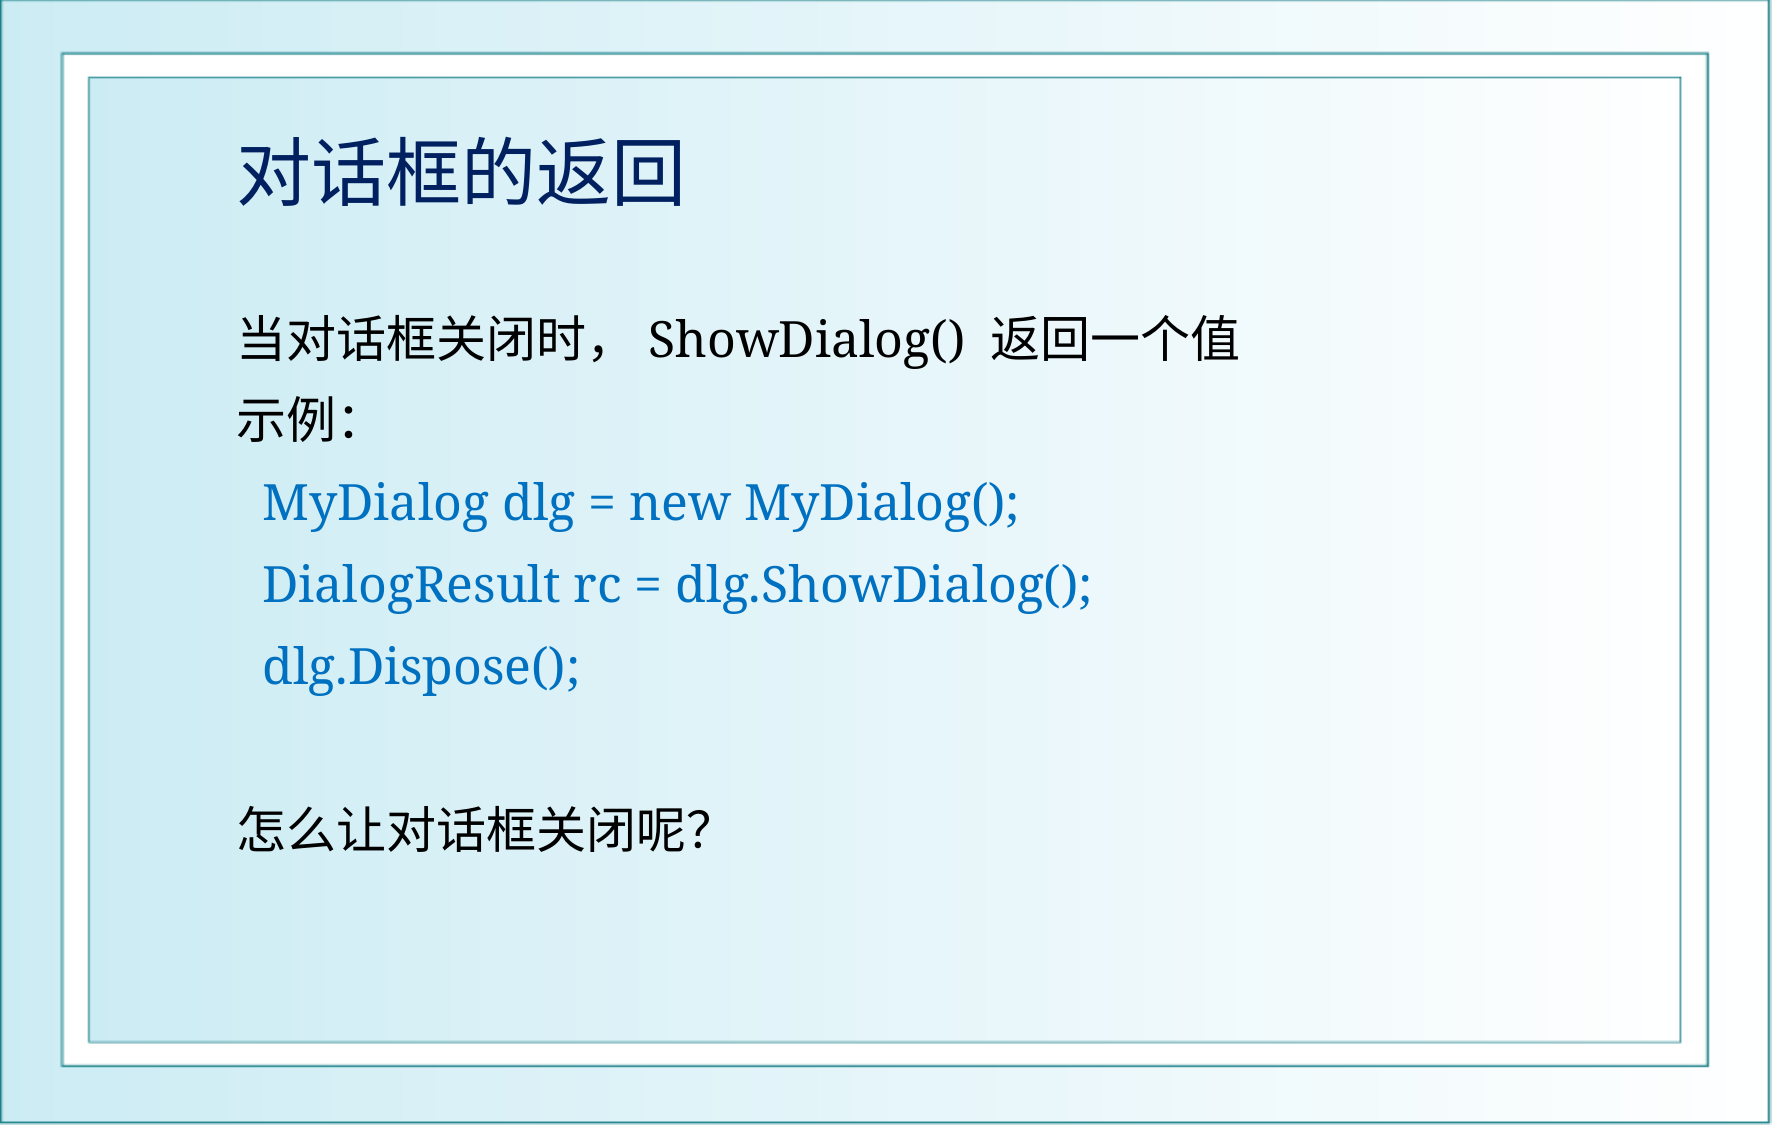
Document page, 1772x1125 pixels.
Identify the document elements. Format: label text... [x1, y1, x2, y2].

list 当对话框关闭时，ShowDialog() 返回一个值 示例： MyDialog dlg = new MyDialog(); DialogResult rc = dlg.ShowDialog(); dlg.Dispose(); 怎么让对话框关闭呢？ [221, 287, 1566, 1006]
title 对话框的返回 [221, 90, 1566, 223]
picture [0, 0, 1772, 1125]
